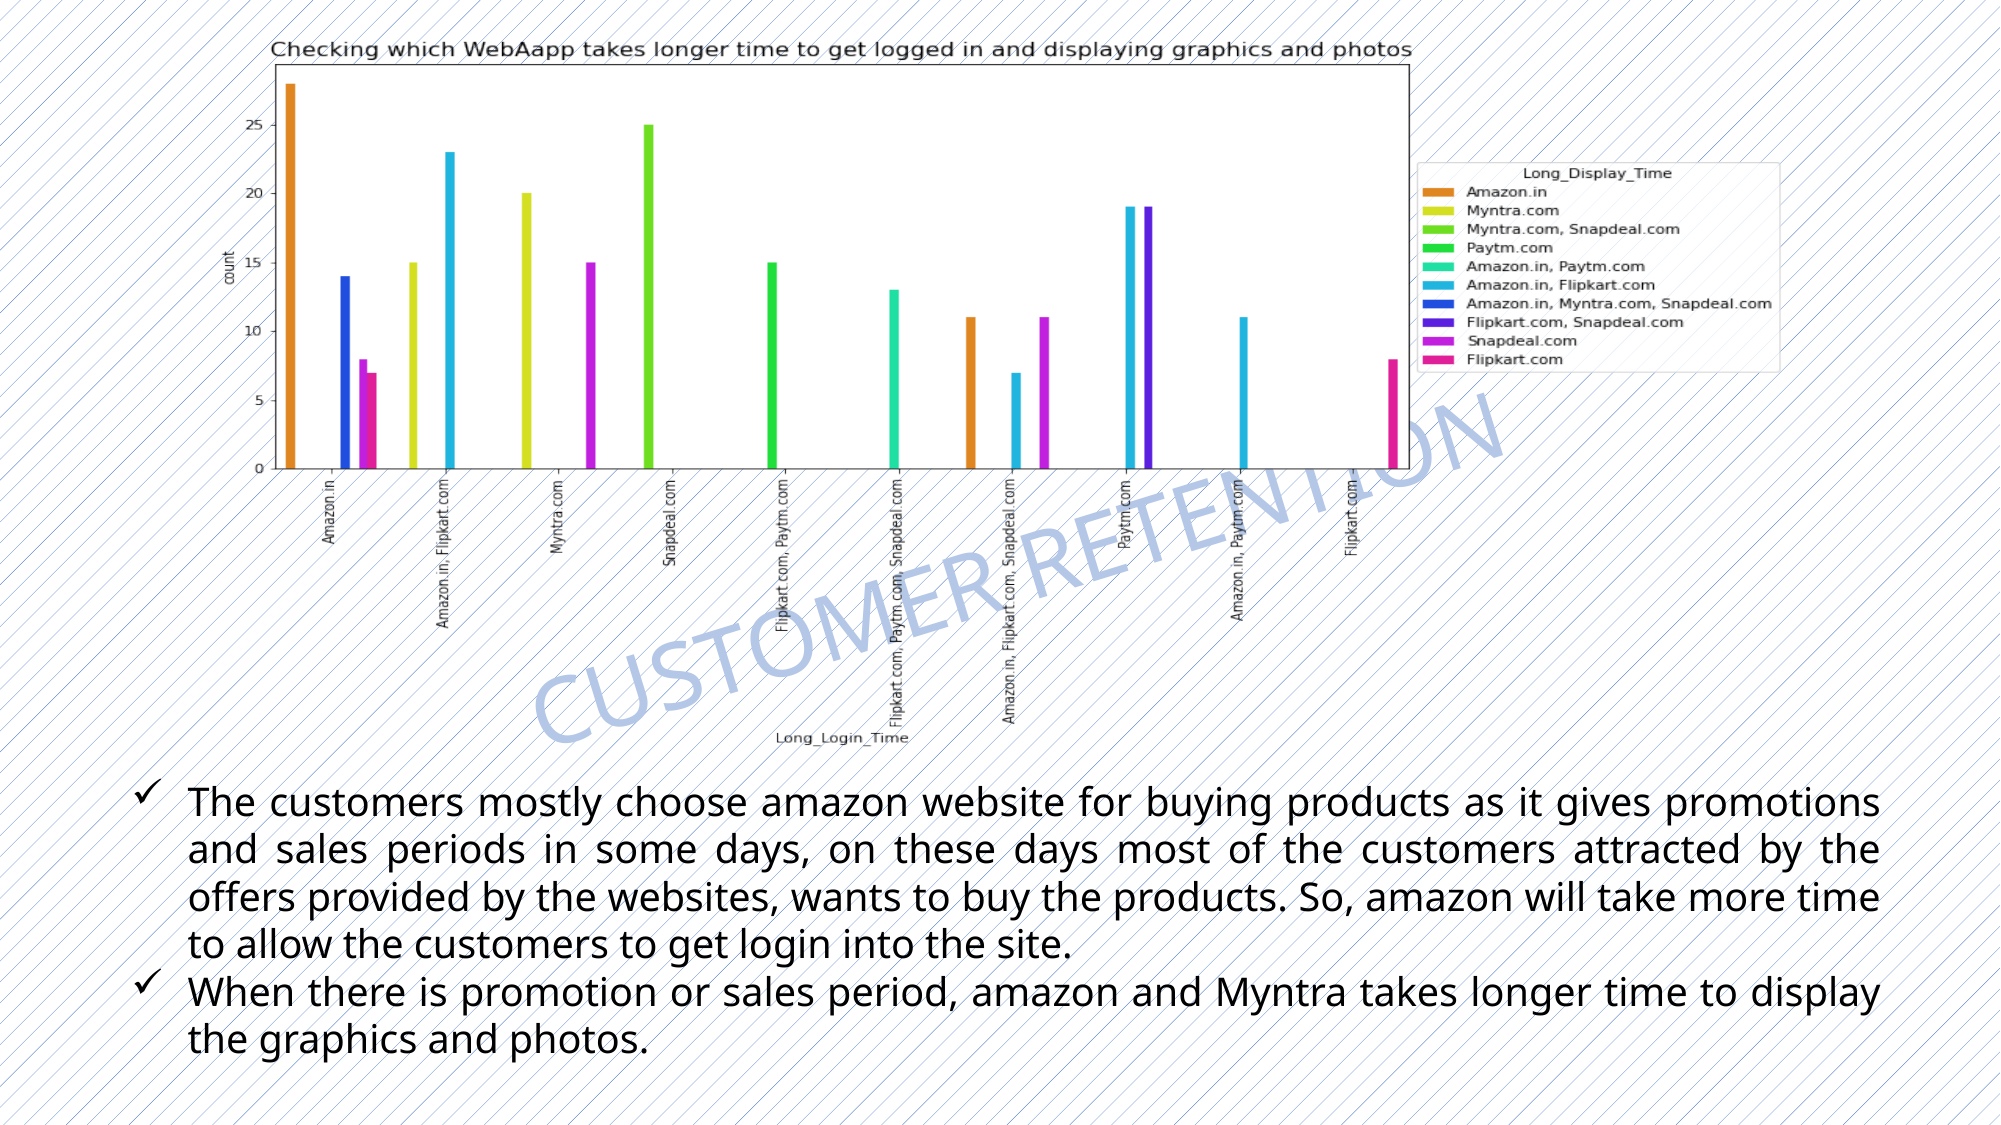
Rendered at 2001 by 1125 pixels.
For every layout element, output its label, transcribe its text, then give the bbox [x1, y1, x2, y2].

text_box The customers mostly choose amazon website for buying products as it gives promotions and sales periods in some days, on these days most of the customers attracted by the offers provided by the websites, wants to buy the products. So, amazon will take more time to allow the customers to get login into the site. When there is promotion or sales period, amazon and Myntra takes longer time to display the graphics and photos. [116, 769, 1898, 1069]
picture [211, 33, 1789, 754]
